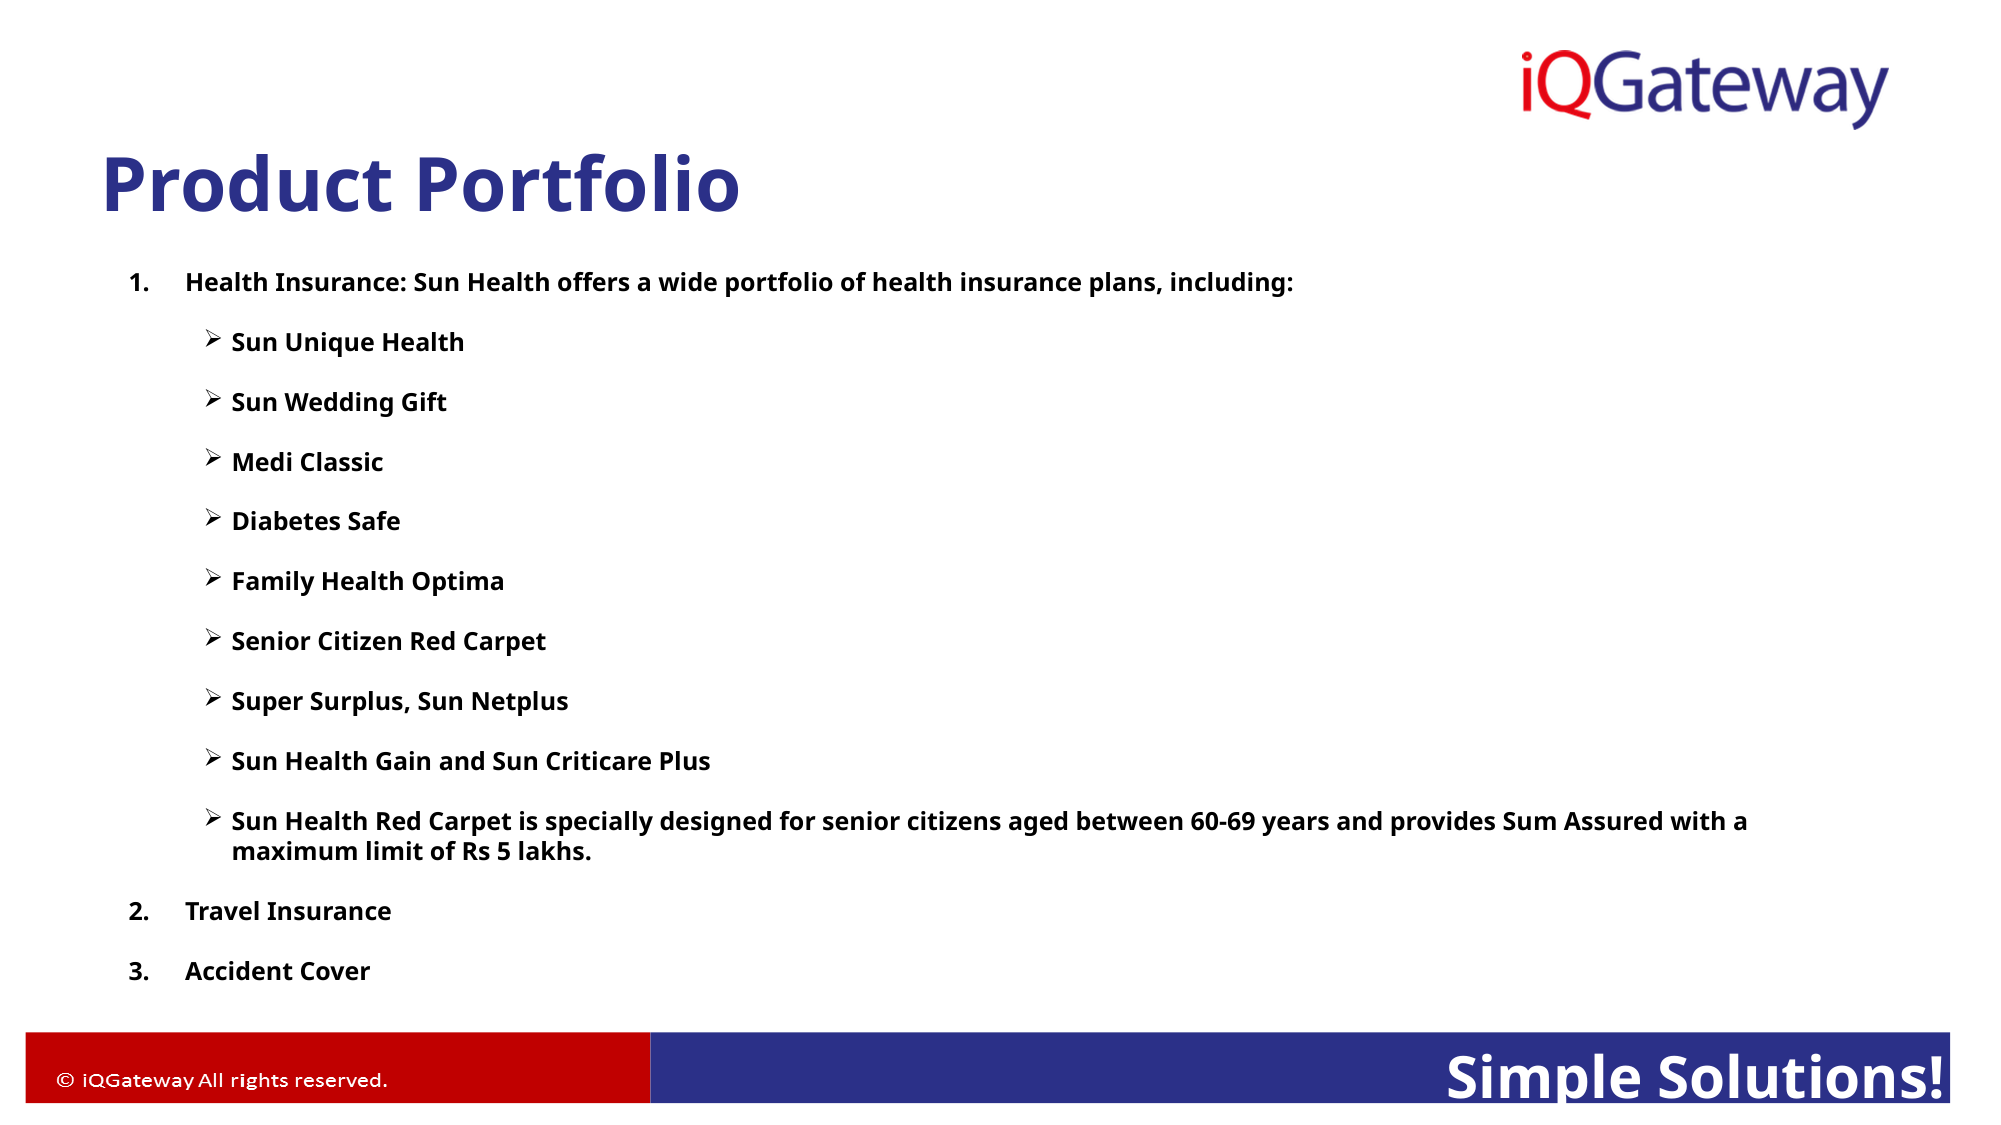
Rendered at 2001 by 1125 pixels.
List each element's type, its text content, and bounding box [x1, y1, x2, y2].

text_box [25, 1031, 1951, 1106]
text_box Product Portfolio [85, 128, 1796, 324]
picture [1522, 49, 1889, 131]
text_box Health Insurance: Sun Health offers a wide portfolio of health insurance plans, including: Sun Unique Health Sun Wedding Gift Medi Classic Diabetes Safe Family Health Optima Senior Citizen Red Carpet Super Surplus, Sun Netplus Sun Health Gain and Sun Criticare Plus Sun Health Red Carpet is specially designed for senior citizens aged between 60-69 years and provides Sum Assured with a maximum limit of Rs 5 lakhs. Travel Insurance Accident Cover [113, 258, 1889, 1023]
